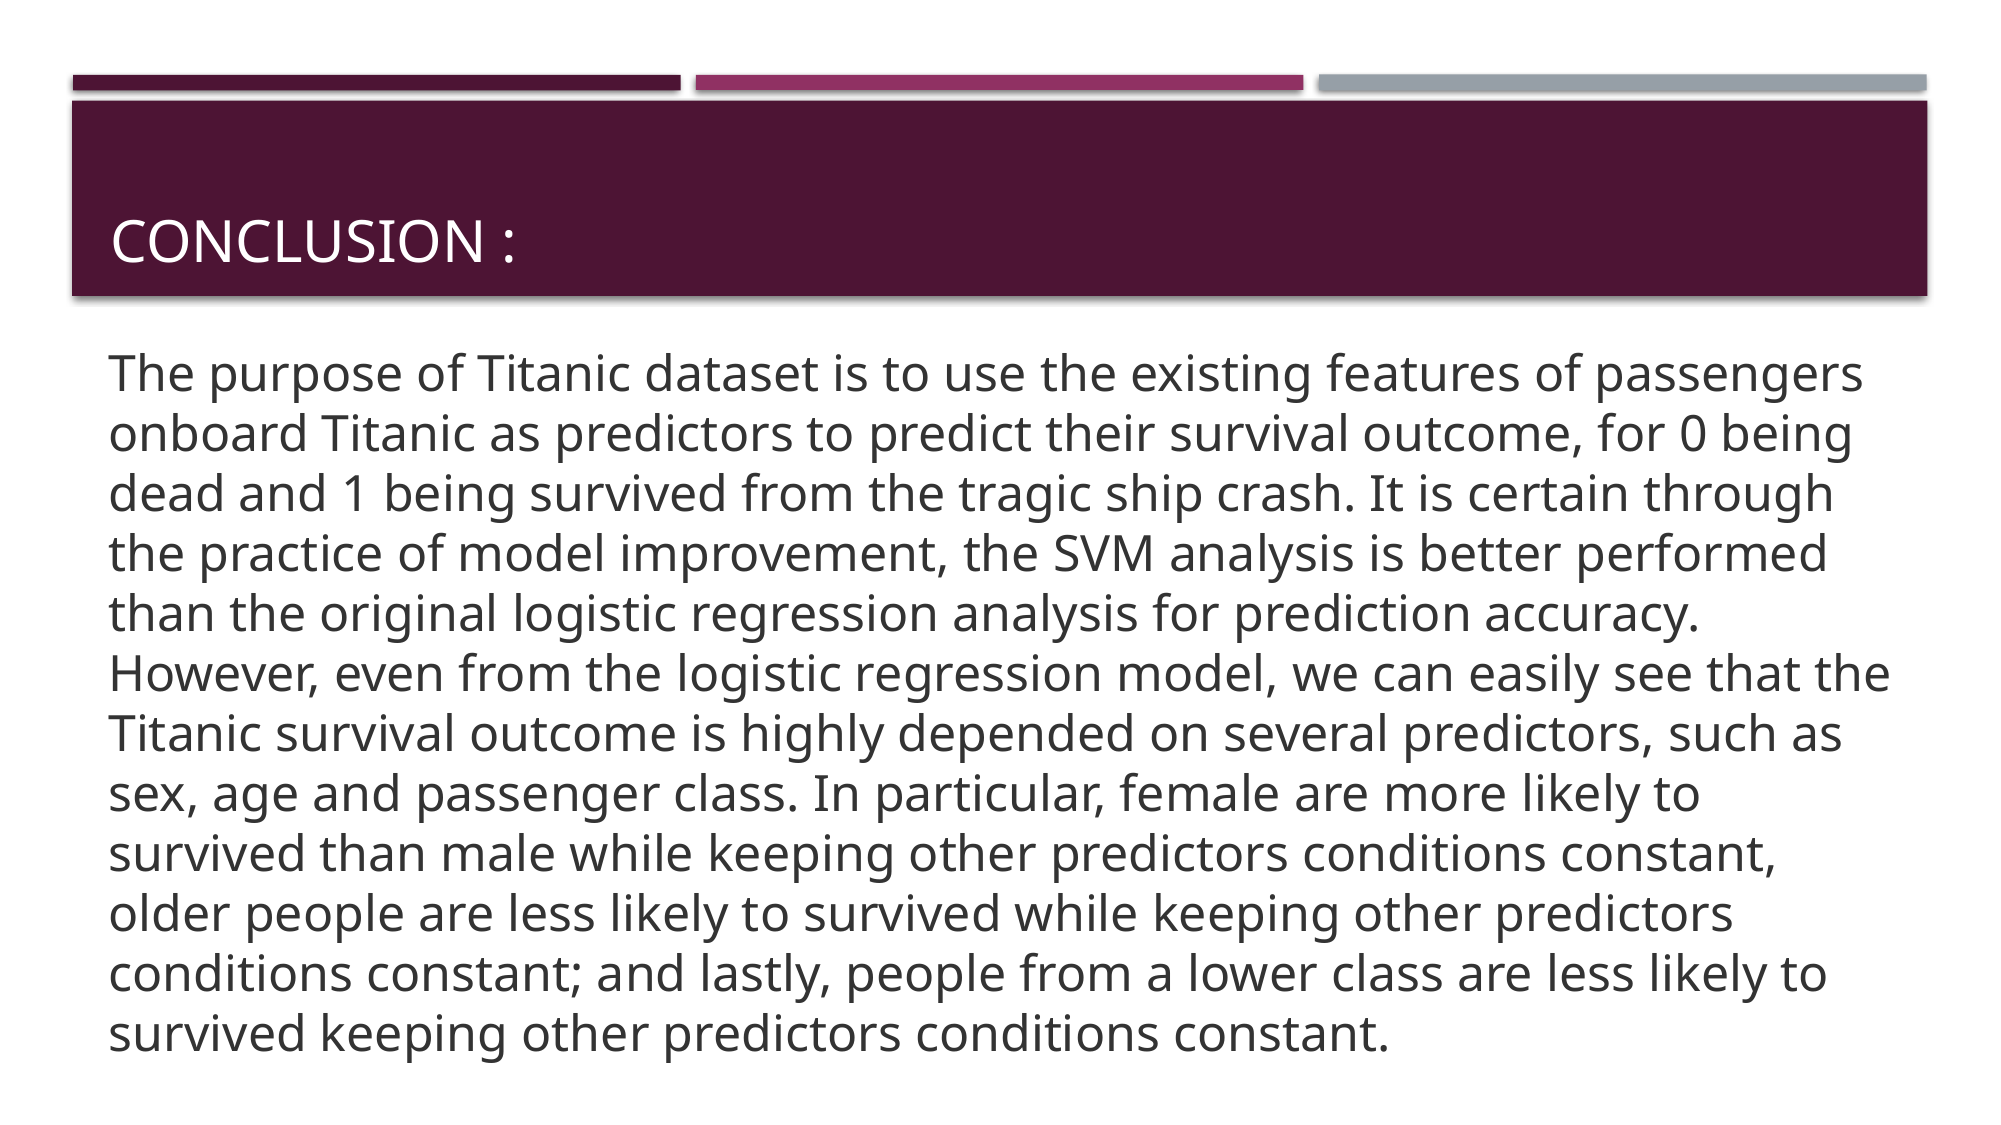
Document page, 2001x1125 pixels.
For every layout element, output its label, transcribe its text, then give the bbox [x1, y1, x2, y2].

title Conclusion : [95, 115, 1905, 282]
text_box The purpose of Titanic dataset is to use the existing features of passengers onboard Titanic as predictors to predict their survival outcome, for 0 being dead and 1 being survived from the tragic ship crash. It is certain through the practice of model improvement, the SVM analysis is better performed than the original logistic regression analysis for prediction accuracy. However, even from the logistic regression model, we can easily see that the Titanic survival outcome is highly depended on several predictors, such as sex, age and passenger class. In particular, female are more likely to survived than male while keeping other predictors conditions constant, older people are less likely to survived while keeping other predictors conditions constant; and lastly, people from a lower class are less likely to survived keeping other predictors conditions constant. [93, 333, 1909, 1069]
